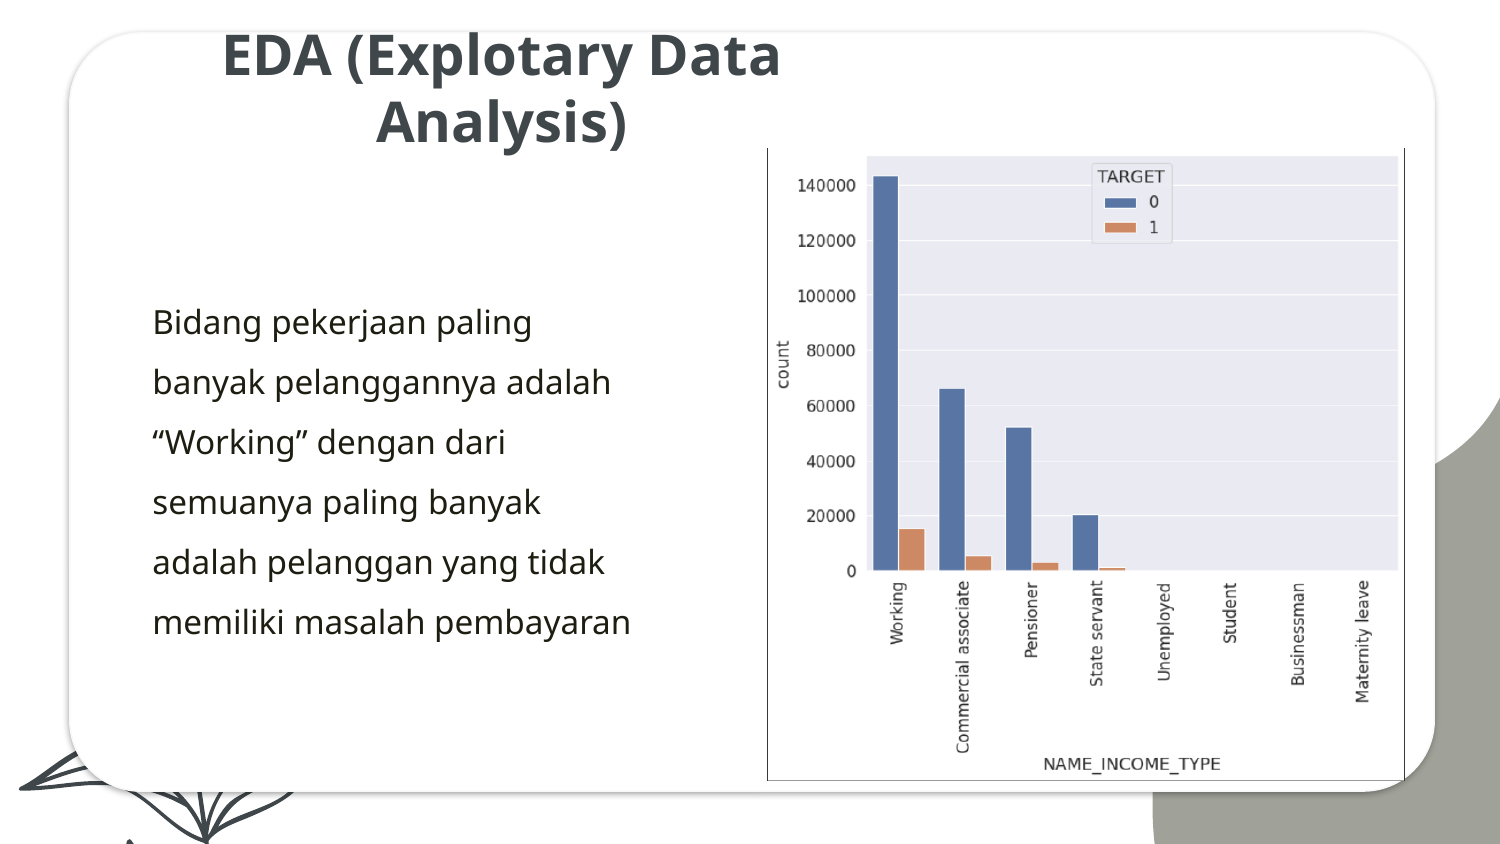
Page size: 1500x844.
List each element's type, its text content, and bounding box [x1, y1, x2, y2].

subtitle Bidang pekerjaan paling banyak pelanggannya adalah “Working” dengan dari semuanya paling banyak adalah pelanggan yang tidak memiliki masalah pembayaran [118, 266, 655, 628]
text_box [69, 32, 1435, 792]
picture [767, 147, 1406, 781]
title EDA (Explotary Data Analysis) [95, 78, 909, 170]
